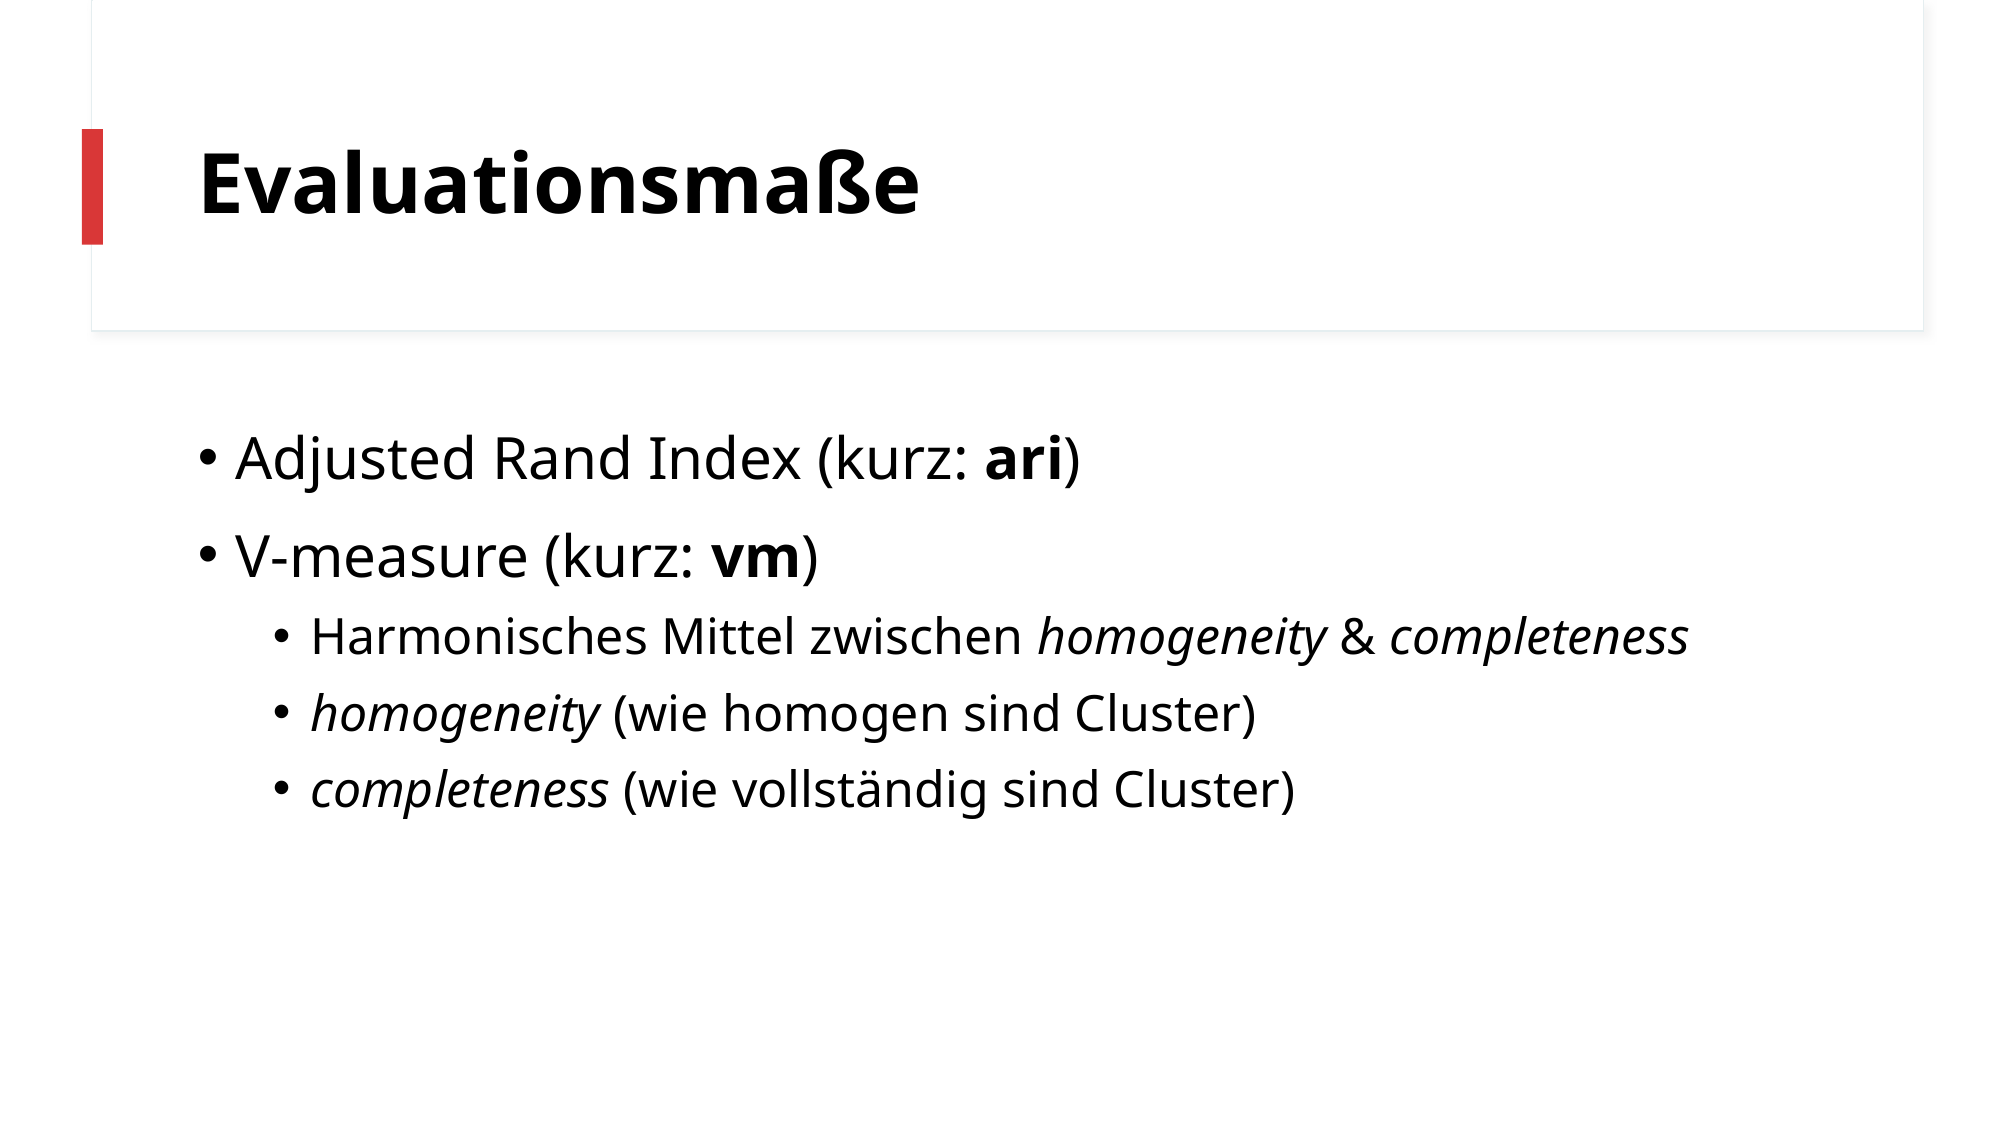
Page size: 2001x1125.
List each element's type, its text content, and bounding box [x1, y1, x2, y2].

title Evaluationsmaße [183, 90, 1851, 284]
list Adjusted Rand Index (kurz: ari) V-measure (kurz: vm) Harmonisches Mittel zwischen homogeneity & completeness homogeneity (wie homogen sind Cluster) completeness (wie vollständig sind Cluster) [183, 406, 1851, 1013]
